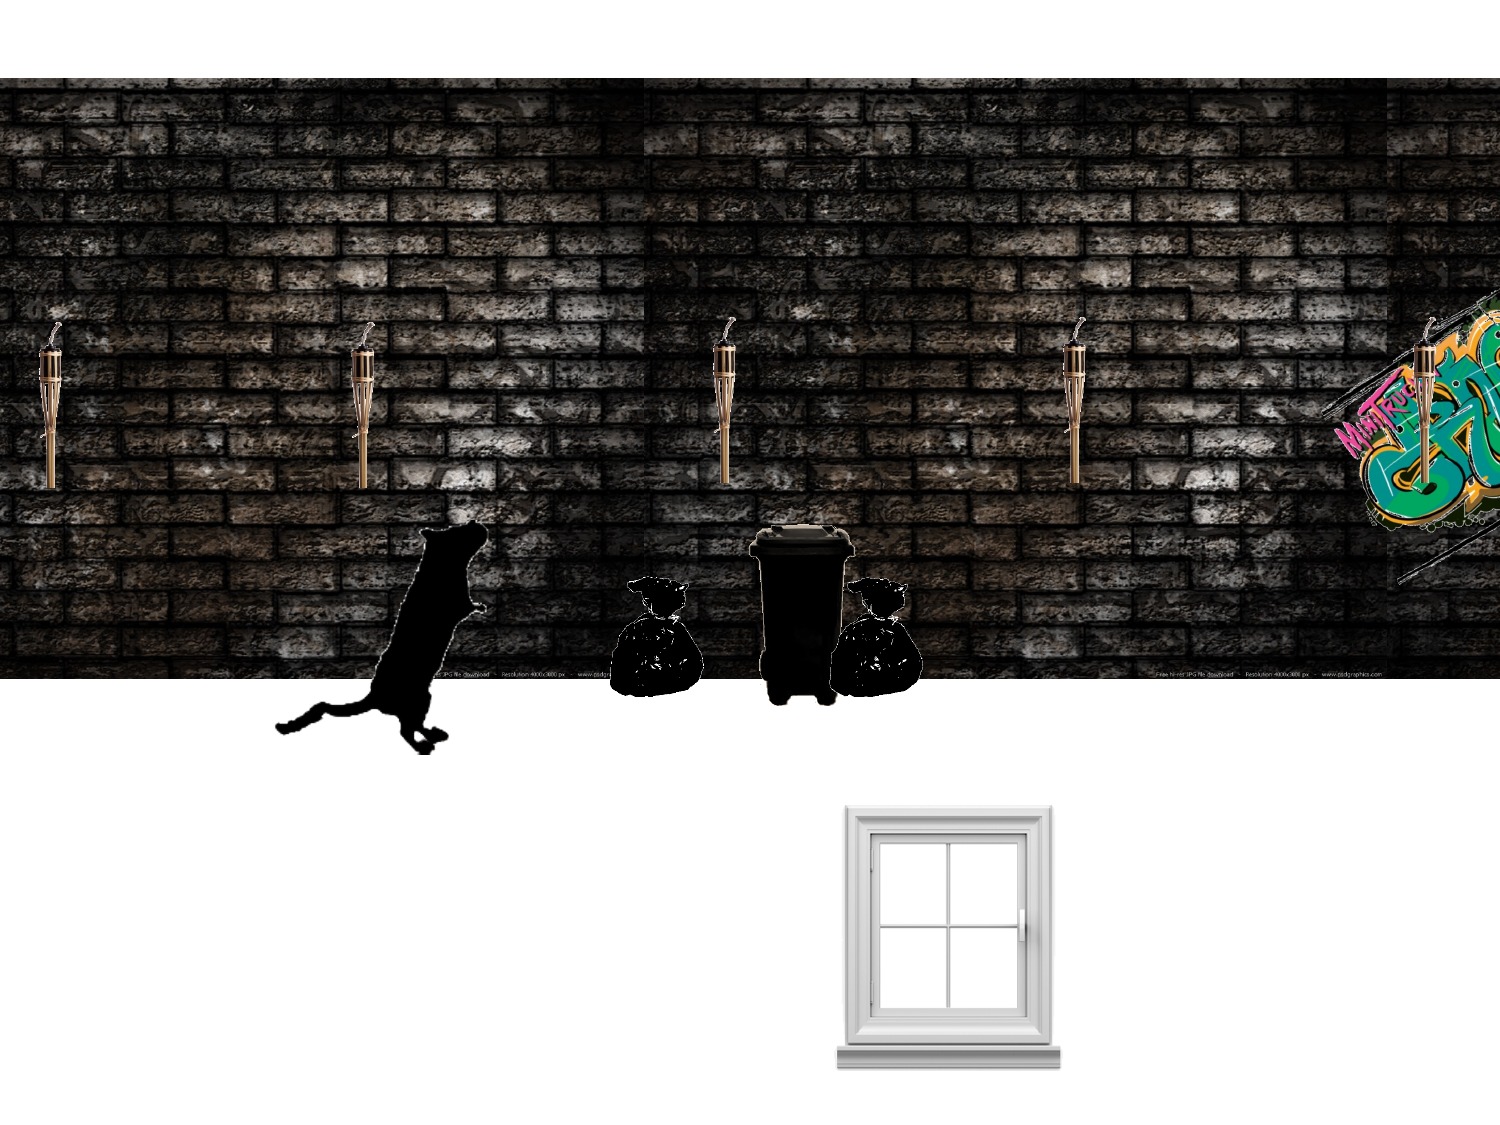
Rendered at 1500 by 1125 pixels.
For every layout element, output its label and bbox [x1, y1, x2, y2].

picture [824, 799, 1074, 1071]
picture [268, 520, 504, 756]
text_box [0, 77, 1500, 723]
picture [586, 552, 725, 722]
